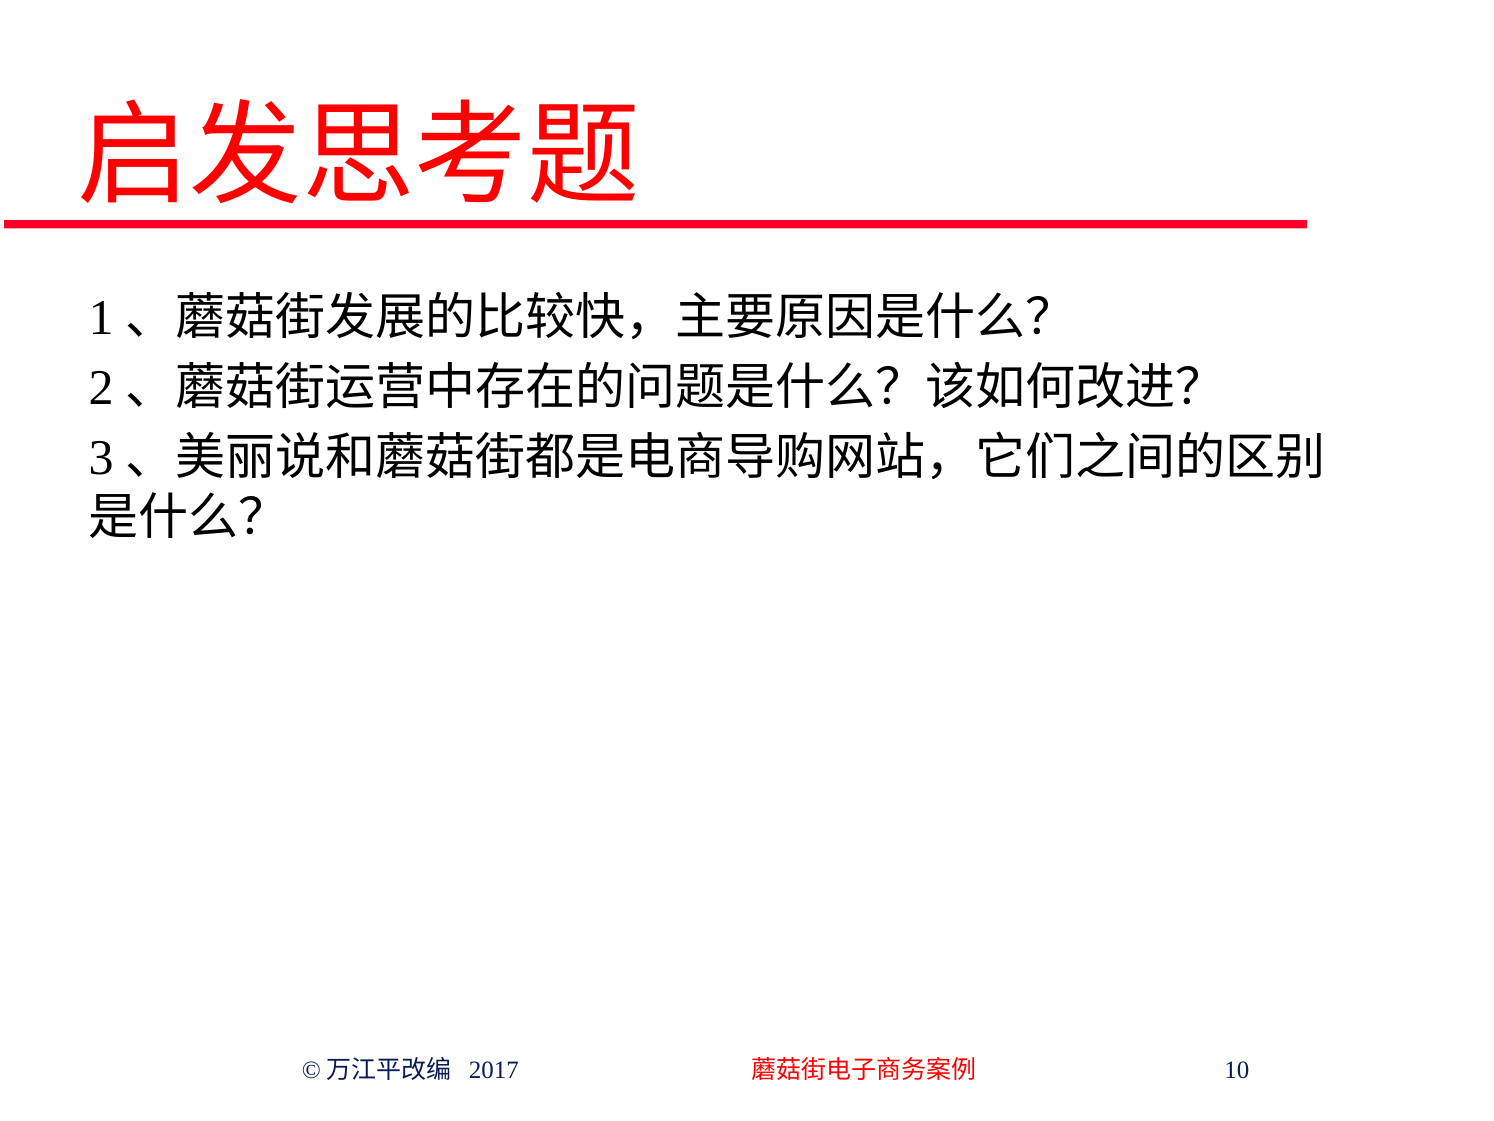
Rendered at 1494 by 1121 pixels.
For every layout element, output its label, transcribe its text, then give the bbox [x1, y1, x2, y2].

list 1、蘑菇街发展的比较快，主要原因是什么？ 2、蘑菇街运营中存在的问题是什么？该如何改进？ 3、美丽说和蘑菇街都是电商导购网站，它们之间的区别是什么？ [73, 276, 1385, 952]
title 启发思考题 [62, 42, 1338, 225]
